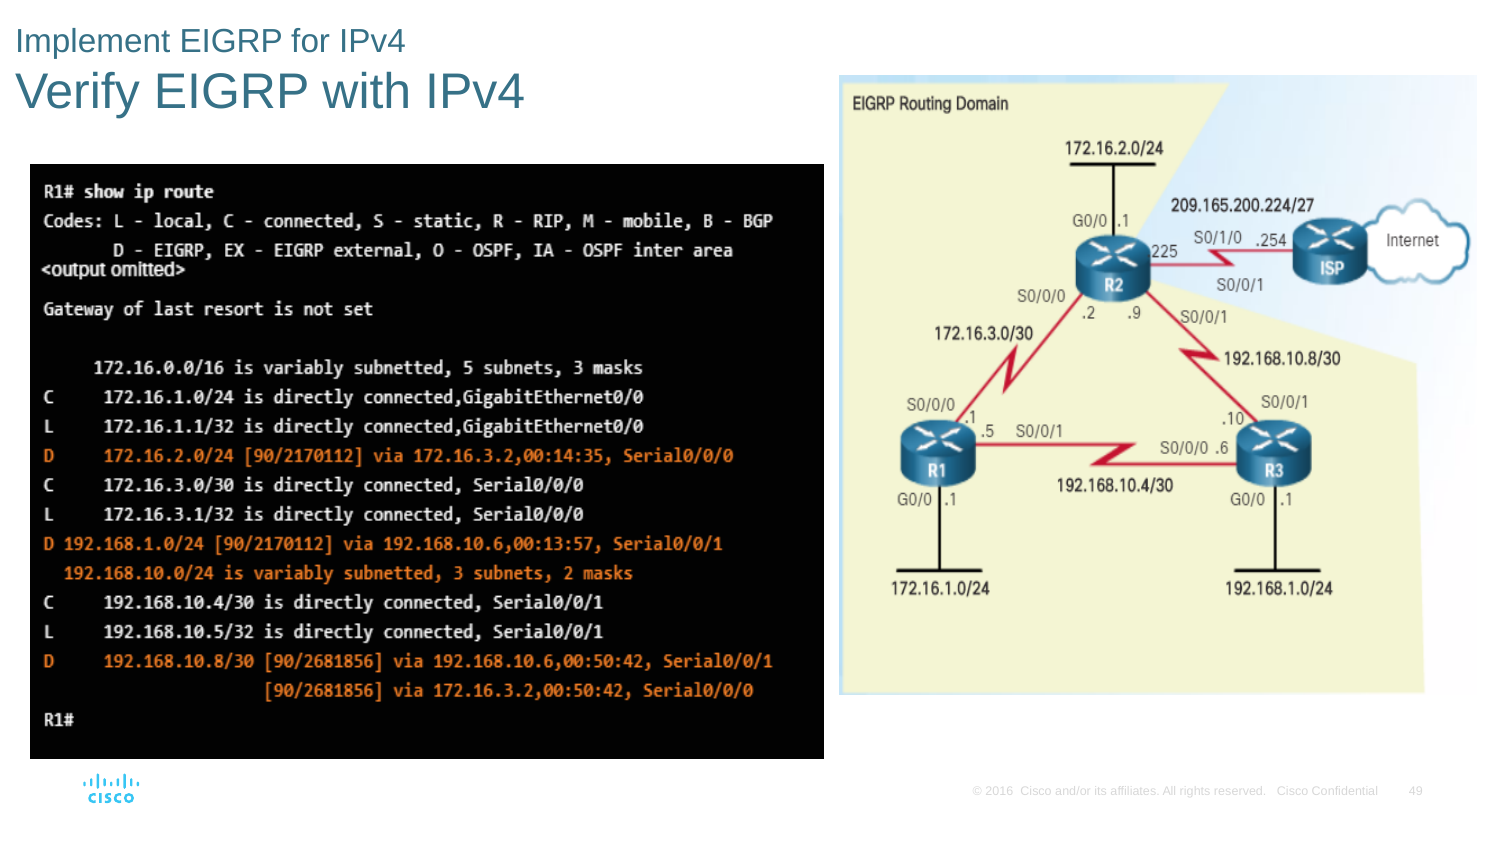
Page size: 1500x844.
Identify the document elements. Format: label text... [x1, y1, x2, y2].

title Implement EIGRP for IPv4 Verify EIGRP with IPv4 [0, 6, 1500, 131]
picture [30, 164, 824, 759]
picture [839, 75, 1477, 695]
